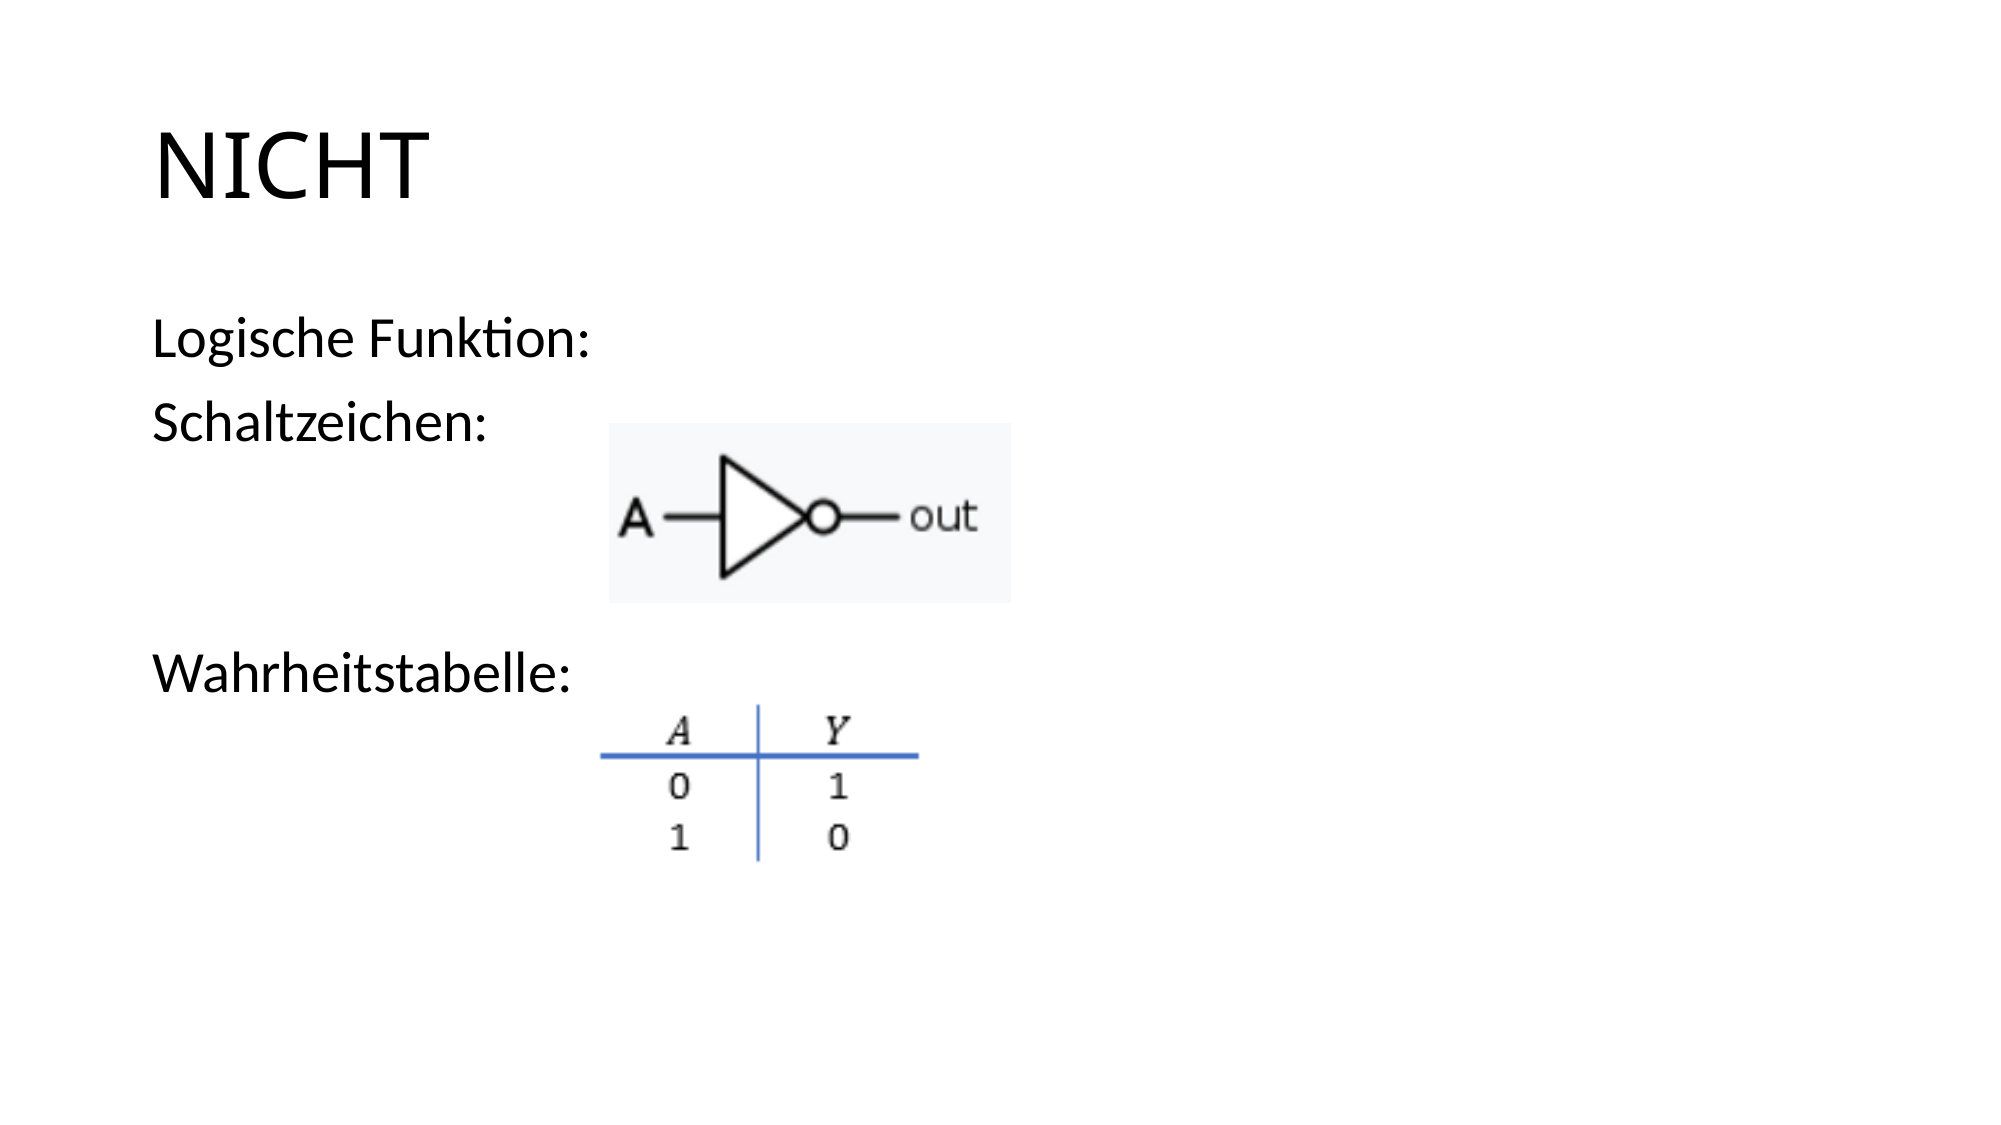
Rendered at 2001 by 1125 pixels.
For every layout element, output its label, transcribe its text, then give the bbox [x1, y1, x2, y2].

title NICHT [137, 59, 1863, 278]
picture [590, 700, 931, 885]
picture [609, 423, 1011, 603]
